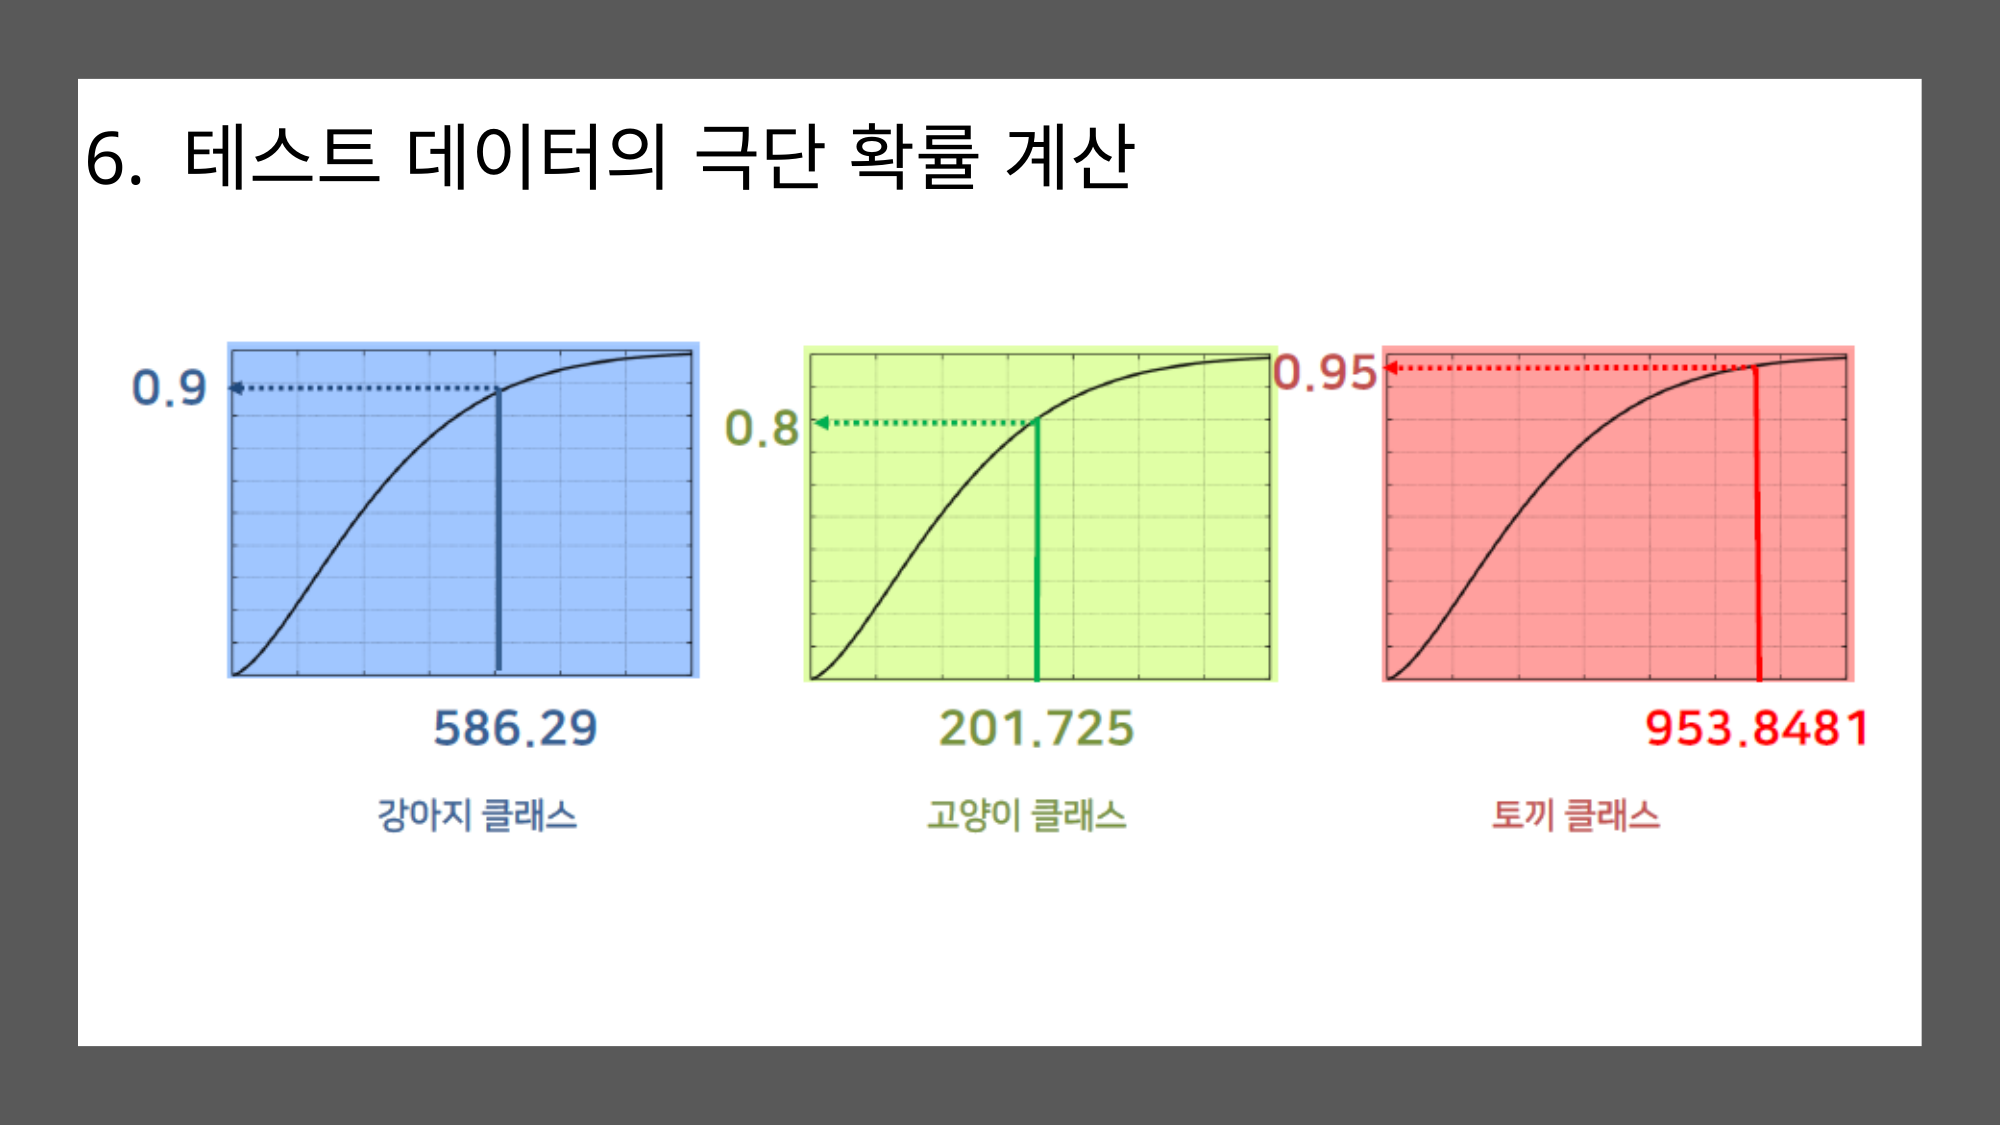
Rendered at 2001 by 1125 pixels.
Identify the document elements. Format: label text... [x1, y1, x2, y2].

title 6. 테스트 데이터의 극단 확률 계산 [69, 52, 1870, 270]
text_box [77, 78, 1923, 1047]
text_box [0, 0, 2000, 1125]
picture [118, 296, 1882, 873]
